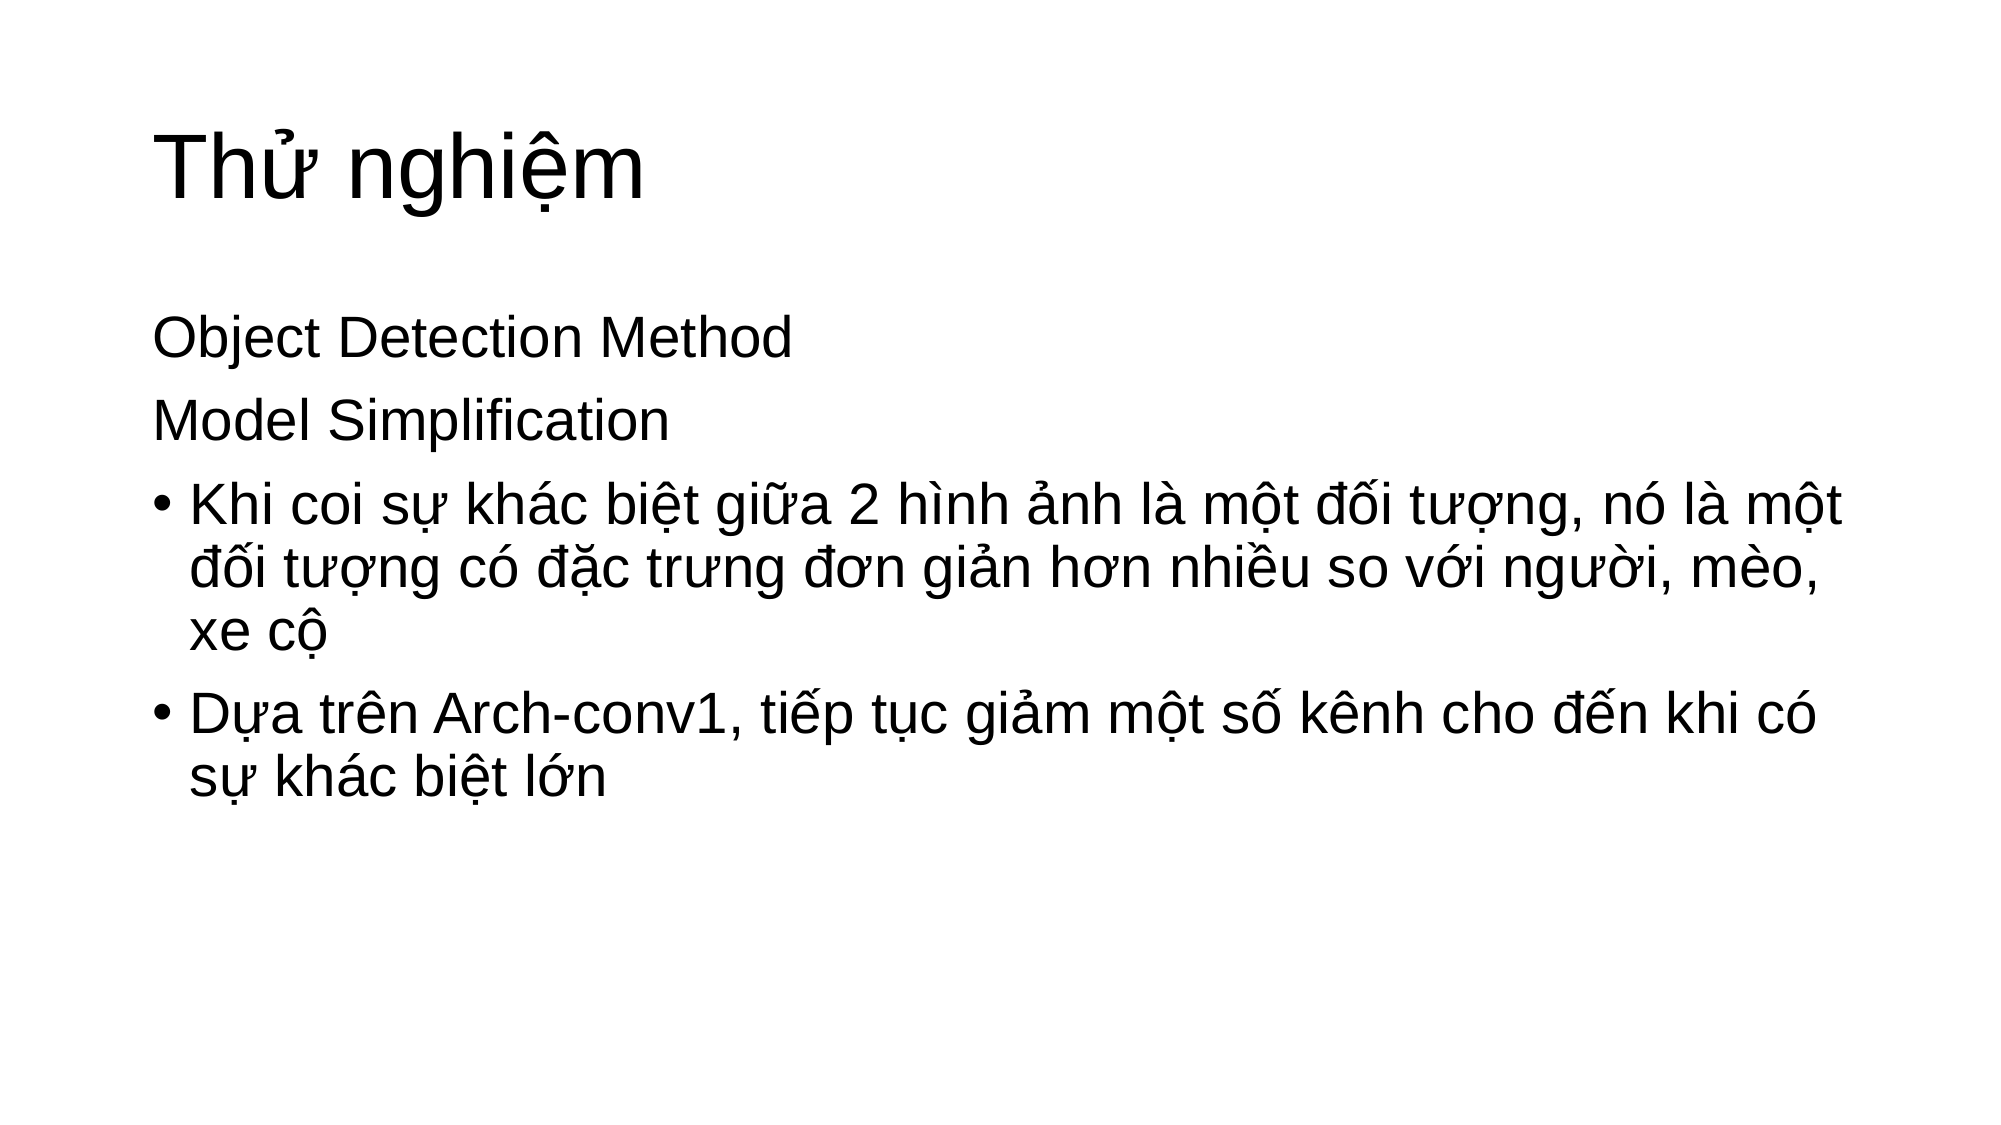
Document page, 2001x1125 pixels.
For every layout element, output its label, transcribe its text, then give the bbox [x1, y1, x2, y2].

title Thử nghiệm [137, 59, 1863, 278]
list Object Detection Method Model Simplification Khi coi sự khác biệt giữa 2 hình ảnh là một đối tượng, nó là một đối tượng có đặc trưng đơn giản hơn nhiều so với người, mèo, xe cộ Dựa trên Arch-conv1, tiếp tục giảm một số kênh cho đến khi có sự khác biệt lớn [137, 299, 1863, 1014]
